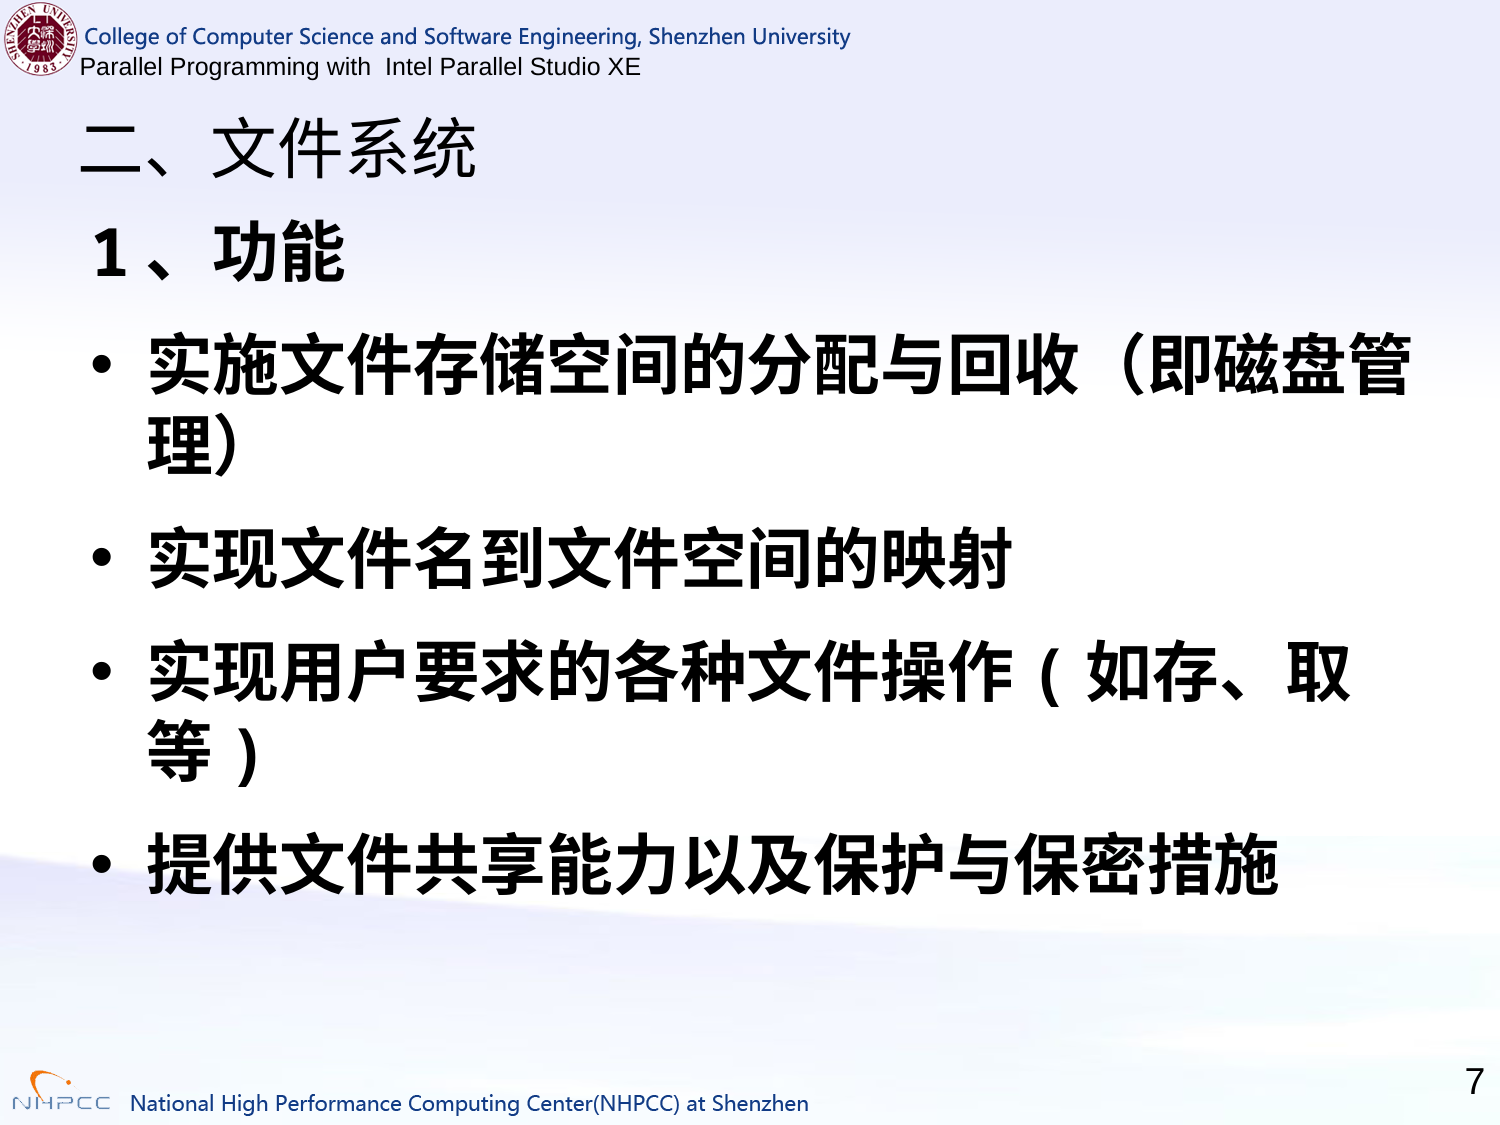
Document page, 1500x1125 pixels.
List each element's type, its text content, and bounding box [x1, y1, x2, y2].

list 1、功能 实施文件存储空间的分配与回收（即磁盘管理） 实现文件名到文件空间的映射 实现用户要求的各种文件操作(如存、取等) 提供文件共享能力以及保护与保密措施 [75, 202, 1469, 878]
title 二、文件系统 [62, 90, 913, 203]
text_box 7 [1400, 1049, 1500, 1110]
picture [0, 0, 1500, 1125]
